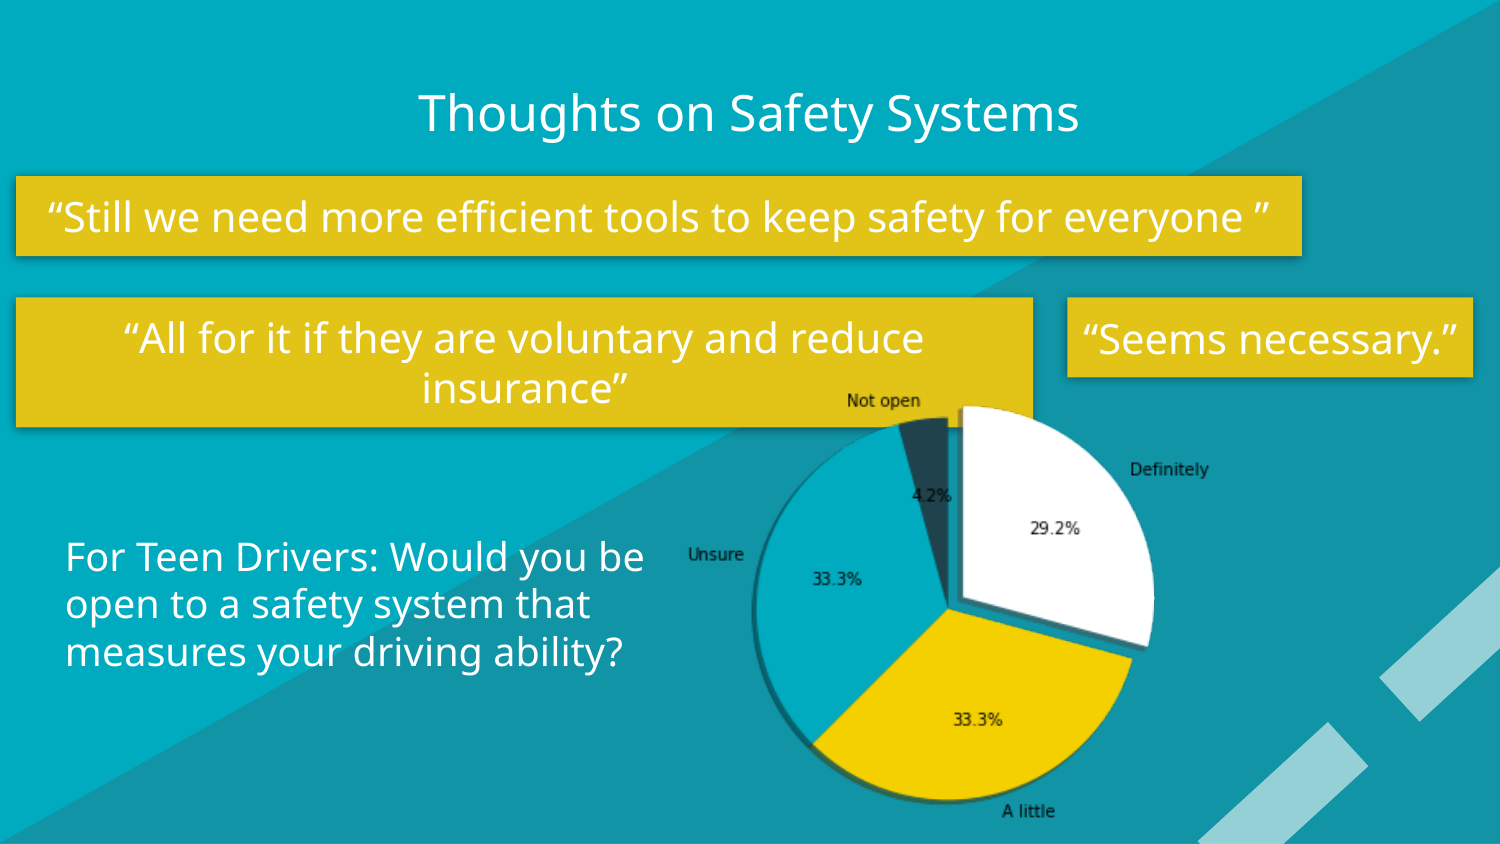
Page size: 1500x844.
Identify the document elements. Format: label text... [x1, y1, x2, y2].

text_box “Seems necessary.” [1067, 297, 1474, 378]
text_box “All for it if they are voluntary and reduce insurance” [15, 297, 1034, 428]
title Thoughts on Safety Systems [116, 64, 1383, 159]
picture [608, 375, 1303, 835]
text_box “Still we need more efficient tools to keep safety for everyone ” [16, 176, 1302, 257]
text_box For Teen Drivers: Would you be open to a safety system that measures your driving ability? [49, 516, 603, 704]
